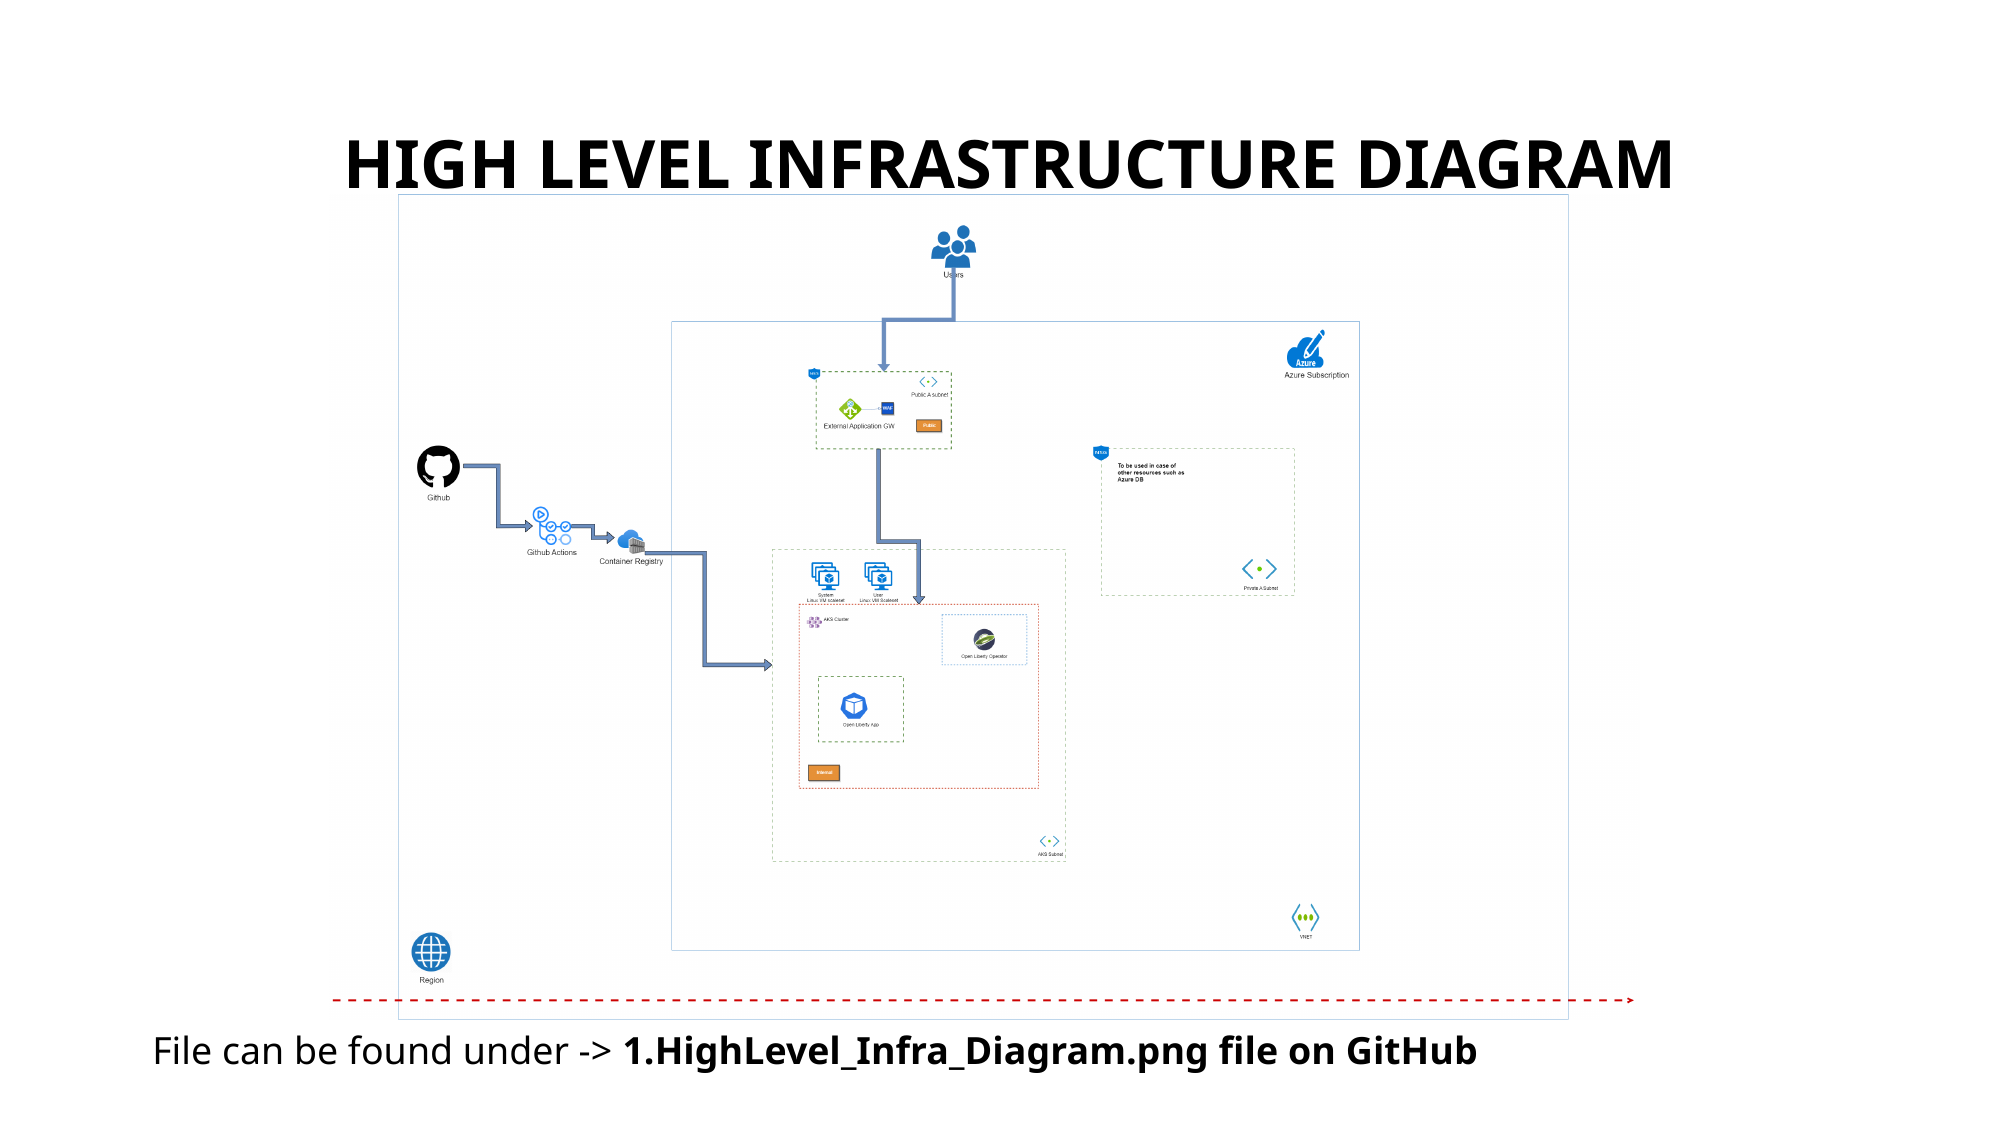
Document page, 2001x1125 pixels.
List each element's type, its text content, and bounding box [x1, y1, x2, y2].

picture [329, 194, 1640, 1020]
text_box File can be found under -> 1.HighLevel_Infra_Diagram.png file on GitHub [137, 1019, 1756, 1080]
title High Level Infrastructure Diagram [91, 105, 1931, 228]
